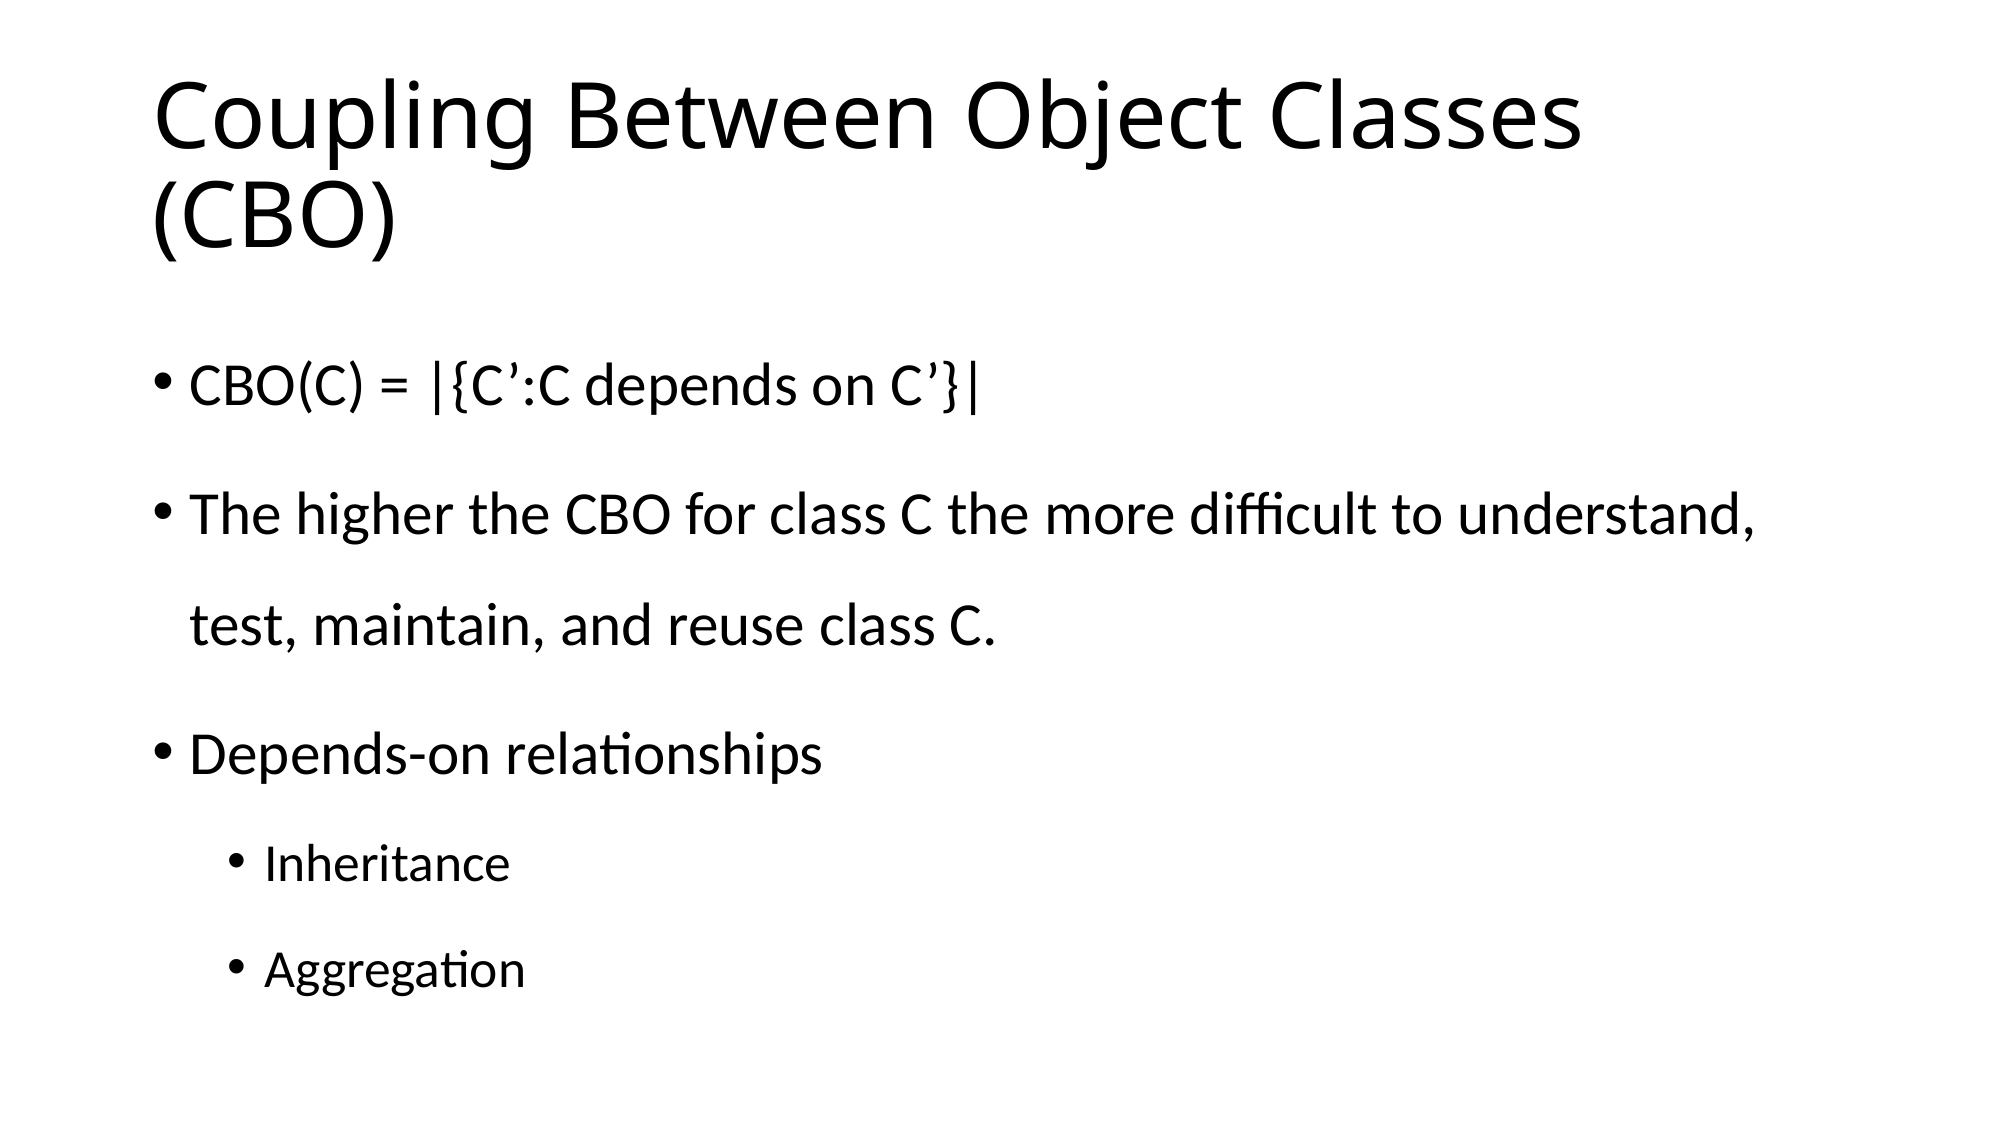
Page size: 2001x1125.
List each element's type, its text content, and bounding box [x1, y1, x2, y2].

title Coupling Between Object Classes (CBO) [137, 59, 1863, 278]
list CBO(C) = |{C’:C depends on C’}| The higher the CBO for class C the more difficult to understand, test, maintain, and reuse class C. Depends-on relationships Inheritance Aggregation [137, 299, 1863, 1014]
